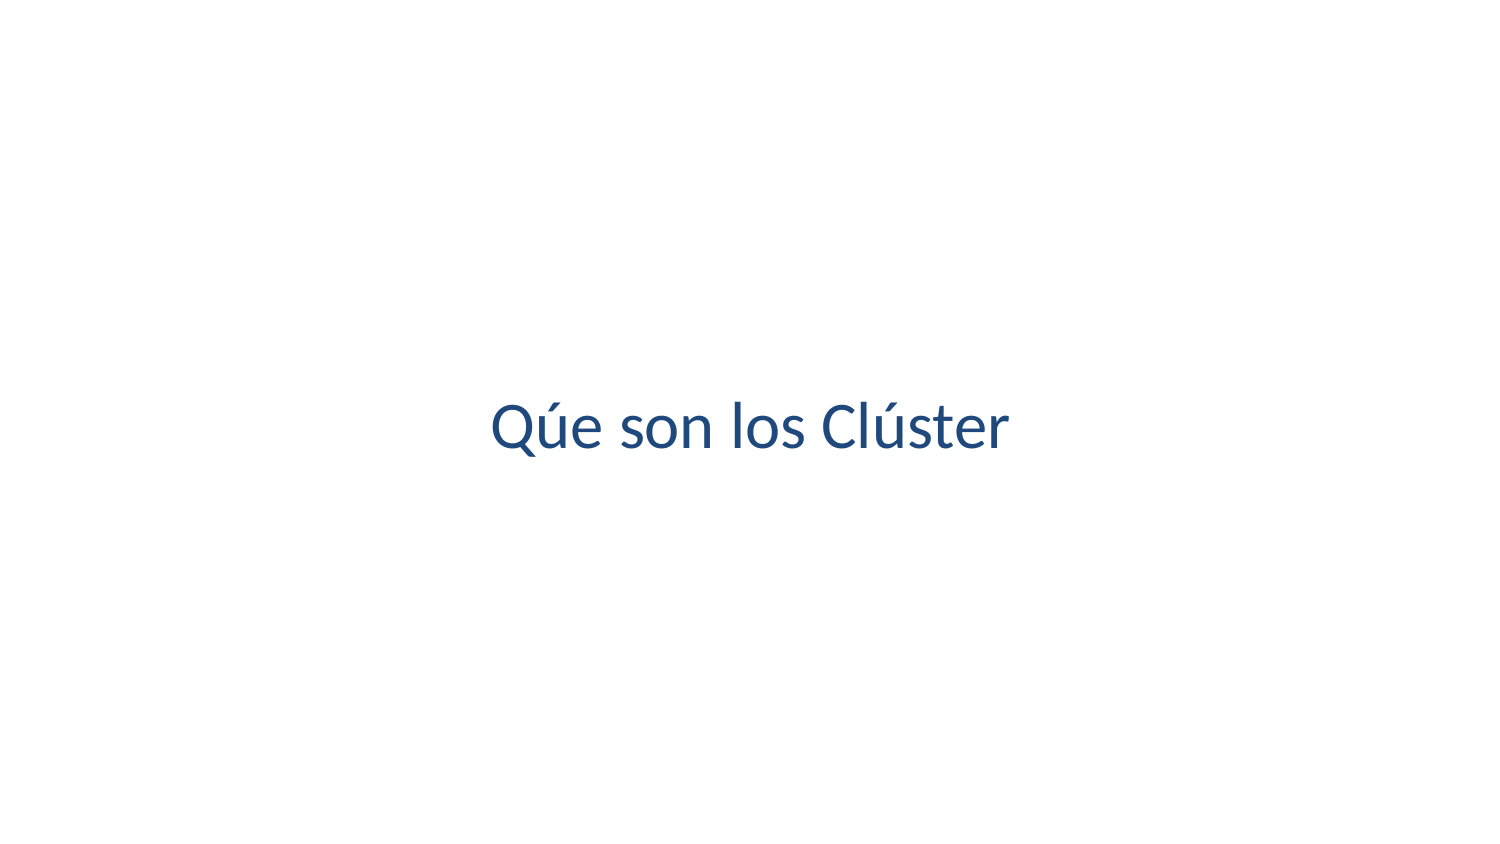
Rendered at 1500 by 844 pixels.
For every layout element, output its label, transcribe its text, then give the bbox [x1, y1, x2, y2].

title Qúe son los Clúster [309, 286, 1192, 557]
